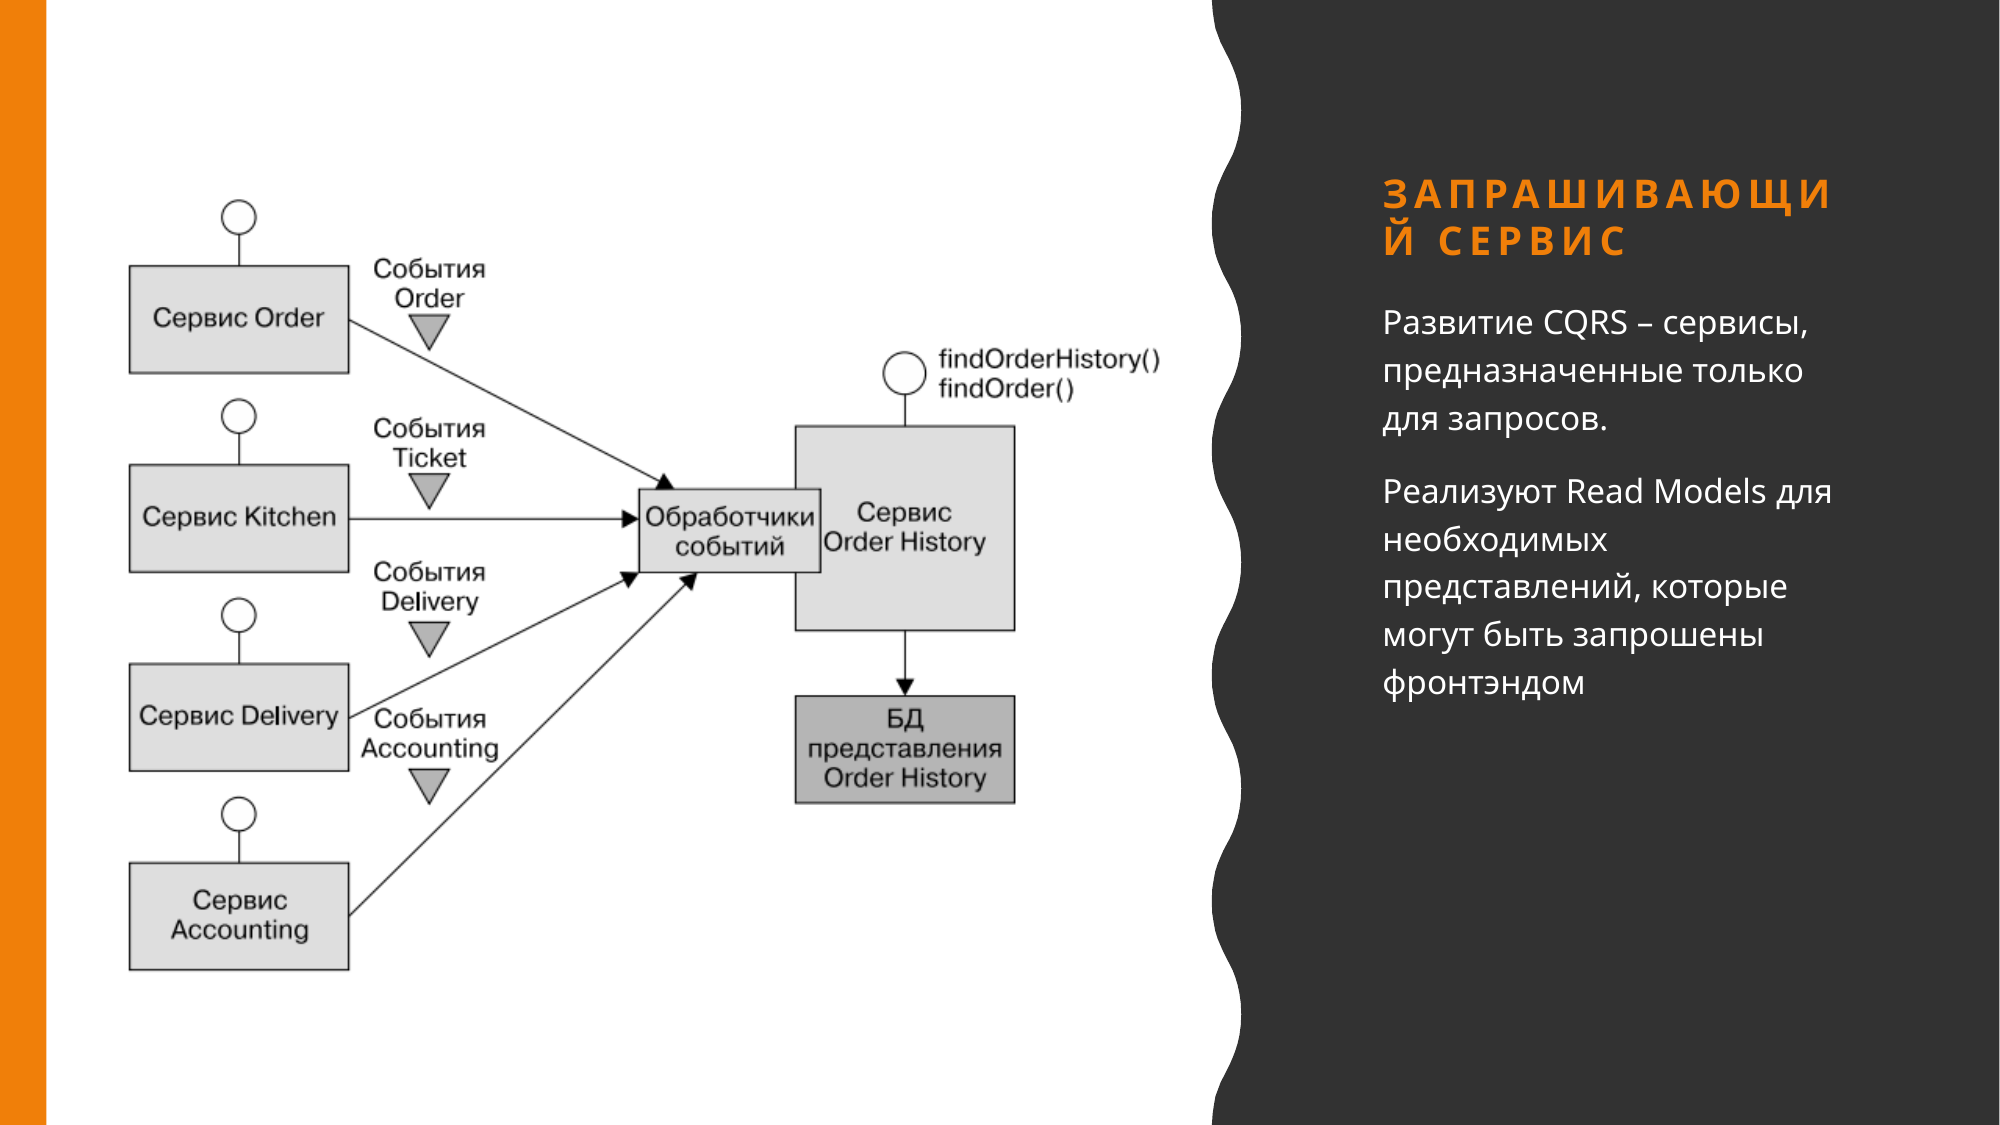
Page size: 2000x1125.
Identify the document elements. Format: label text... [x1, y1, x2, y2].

title Запрашивающий сервис [1367, 75, 1875, 272]
list Развитие CQRS – сервисы, предназначенные только для запросов. Реализуют Read Models для необходимых представлений, которые могут быть запрошены фронтэндом [1367, 285, 1875, 969]
picture [90, 184, 1183, 988]
